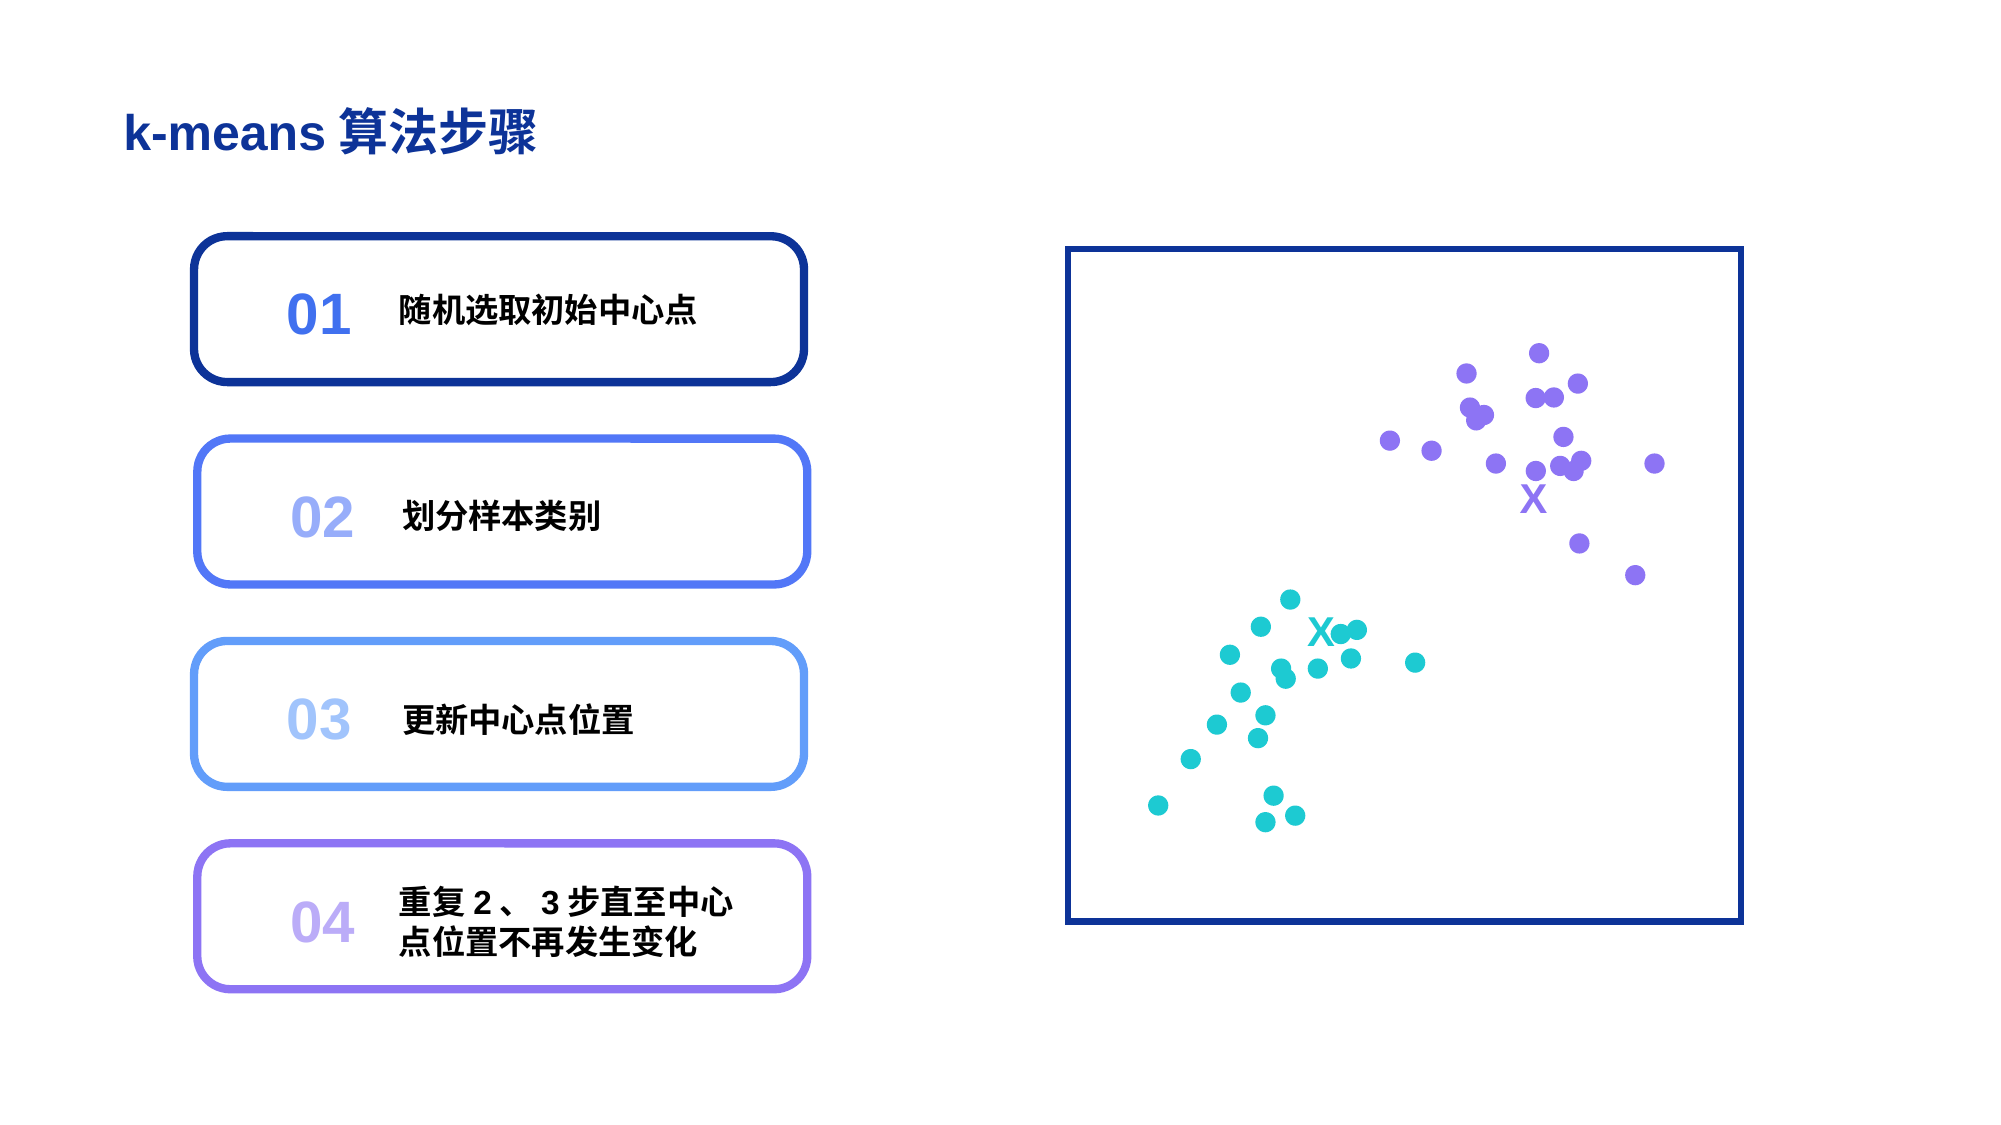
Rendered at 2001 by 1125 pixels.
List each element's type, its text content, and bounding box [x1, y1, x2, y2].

text_box [1403, 651, 1427, 674]
text_box [1262, 784, 1285, 807]
text_box [1458, 396, 1482, 419]
text_box [1643, 452, 1666, 475]
text_box [193, 235, 805, 383]
text_box [1284, 804, 1307, 827]
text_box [254, 673, 709, 754]
text_box [1246, 726, 1270, 750]
text_box [1205, 713, 1229, 736]
text_box [1549, 454, 1572, 472]
title k-means算法步骤 [108, 0, 1890, 169]
text_box [1179, 747, 1202, 771]
text_box [1527, 459, 1545, 464]
text_box [1218, 643, 1242, 666]
text_box [1545, 386, 1566, 409]
text_box [1229, 681, 1252, 704]
text_box [1249, 615, 1273, 638]
text_box [1254, 811, 1277, 834]
text_box [1570, 449, 1593, 473]
text_box [1254, 704, 1277, 727]
text_box [1420, 439, 1443, 462]
text_box [1527, 342, 1551, 365]
text_box [196, 438, 808, 586]
text_box [193, 640, 805, 788]
text_box [1484, 452, 1508, 475]
text_box [1306, 662, 1330, 680]
text_box [1570, 469, 1585, 483]
text_box [1566, 372, 1590, 395]
text_box [1147, 794, 1170, 817]
text_box [1473, 403, 1496, 427]
text_box X [1292, 596, 1357, 662]
text_box X [1504, 464, 1570, 530]
text_box [1378, 429, 1402, 452]
text_box [196, 842, 808, 990]
text_box [1269, 657, 1293, 680]
text_box [1357, 618, 1369, 642]
text_box [1455, 362, 1478, 385]
text_box [1552, 425, 1575, 449]
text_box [257, 873, 755, 970]
text_box [1465, 418, 1486, 432]
text_box [1568, 532, 1591, 555]
text_box [1624, 563, 1647, 587]
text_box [257, 471, 710, 552]
text_box [1340, 649, 1363, 670]
text_box [1524, 386, 1547, 410]
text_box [254, 269, 745, 350]
text_box [1067, 248, 1742, 922]
text_box [1279, 588, 1301, 611]
text_box [1274, 670, 1297, 690]
